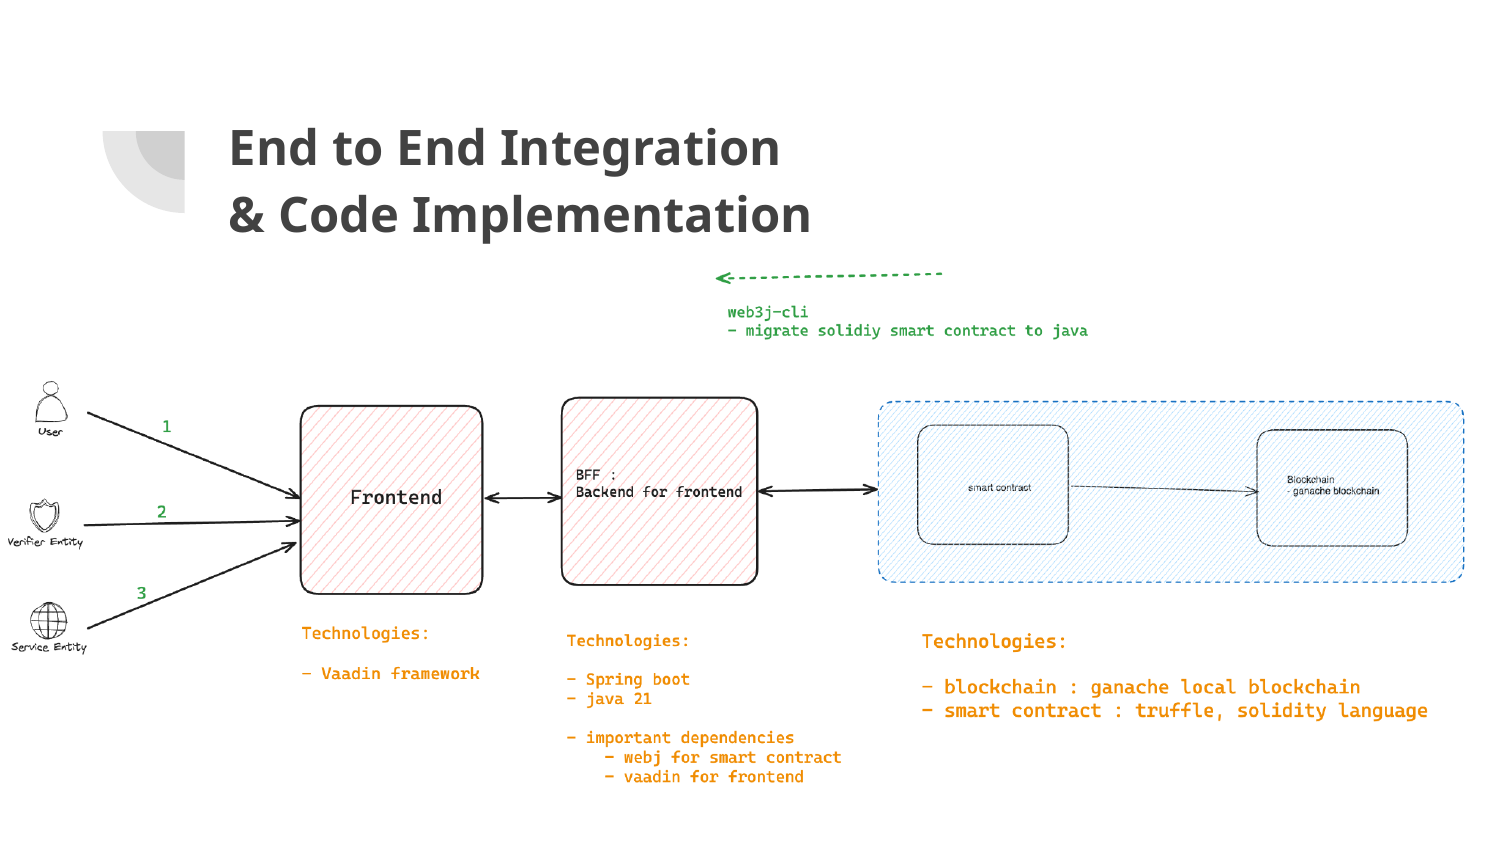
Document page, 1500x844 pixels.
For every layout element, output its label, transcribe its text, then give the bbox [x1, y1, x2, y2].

title End to End Integration & Code Implementation [213, 98, 1368, 253]
picture [0, 255, 1500, 819]
